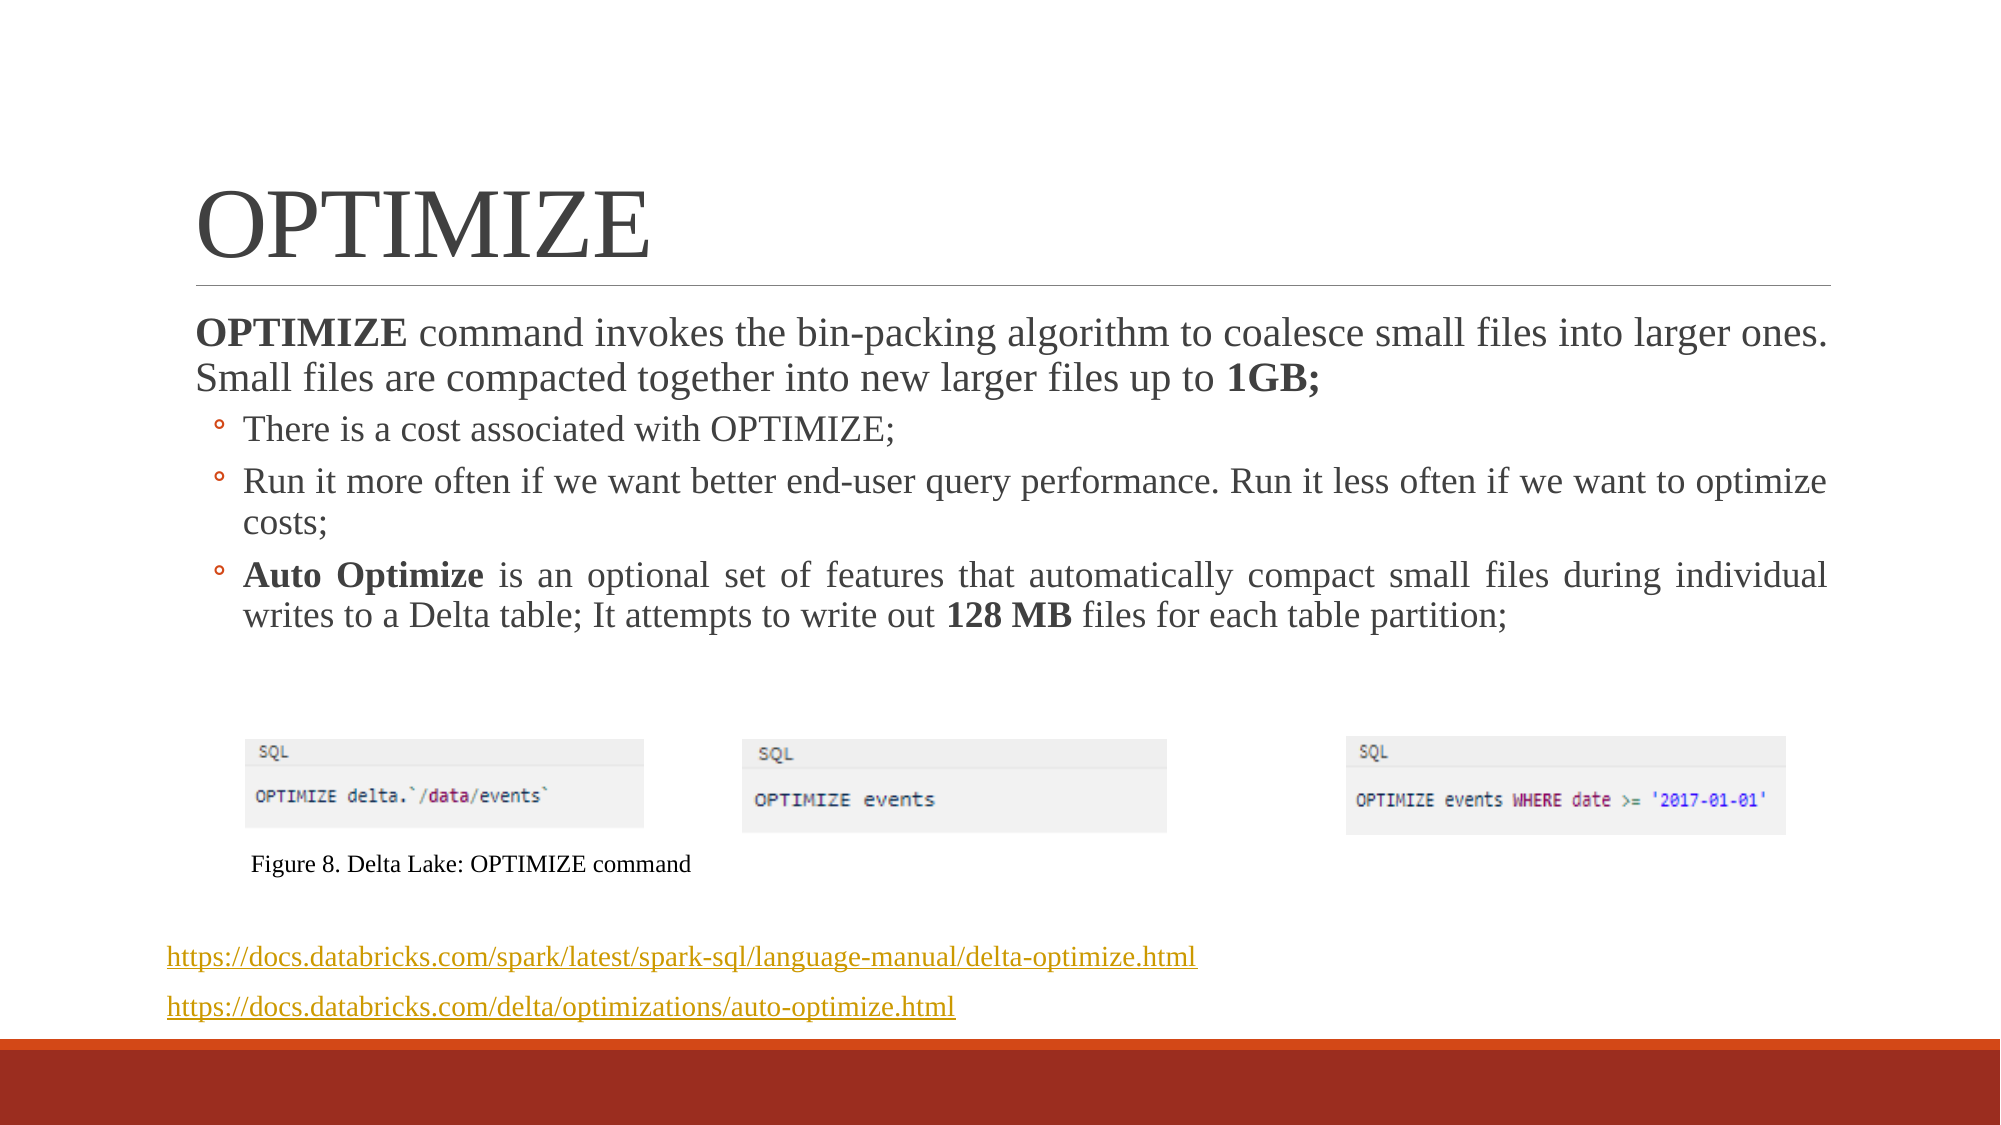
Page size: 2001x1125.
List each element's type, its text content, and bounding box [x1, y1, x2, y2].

picture [741, 738, 1167, 836]
text_box https://docs.databricks.com/delta/optimizations/auto-optimize.html [152, 980, 1449, 1030]
text_box https://docs.databricks.com/spark/latest/spark-sql/language-manual/delta-optimize.html [151, 929, 1655, 980]
list OPTIMIZE command invokes the bin-packing algorithm to coalesce small files into larger ones. Small files are compacted together into new larger files up to 1GB; There is a cost associated with OPTIMIZE; Run it more often if we want better end-user query performance. Run it less often if we want to optimize costs; Auto Optimize is an optional set of features that automatically compact small files during individual writes to a Delta table; It attempts to write out 128 MB files for each table partition; [180, 302, 1830, 897]
picture [245, 738, 644, 830]
text_box Figure 8. Delta Lake: OPTIMIZE command [235, 840, 743, 885]
title OPTIMIZE [180, 47, 1830, 285]
picture [1346, 735, 1786, 836]
